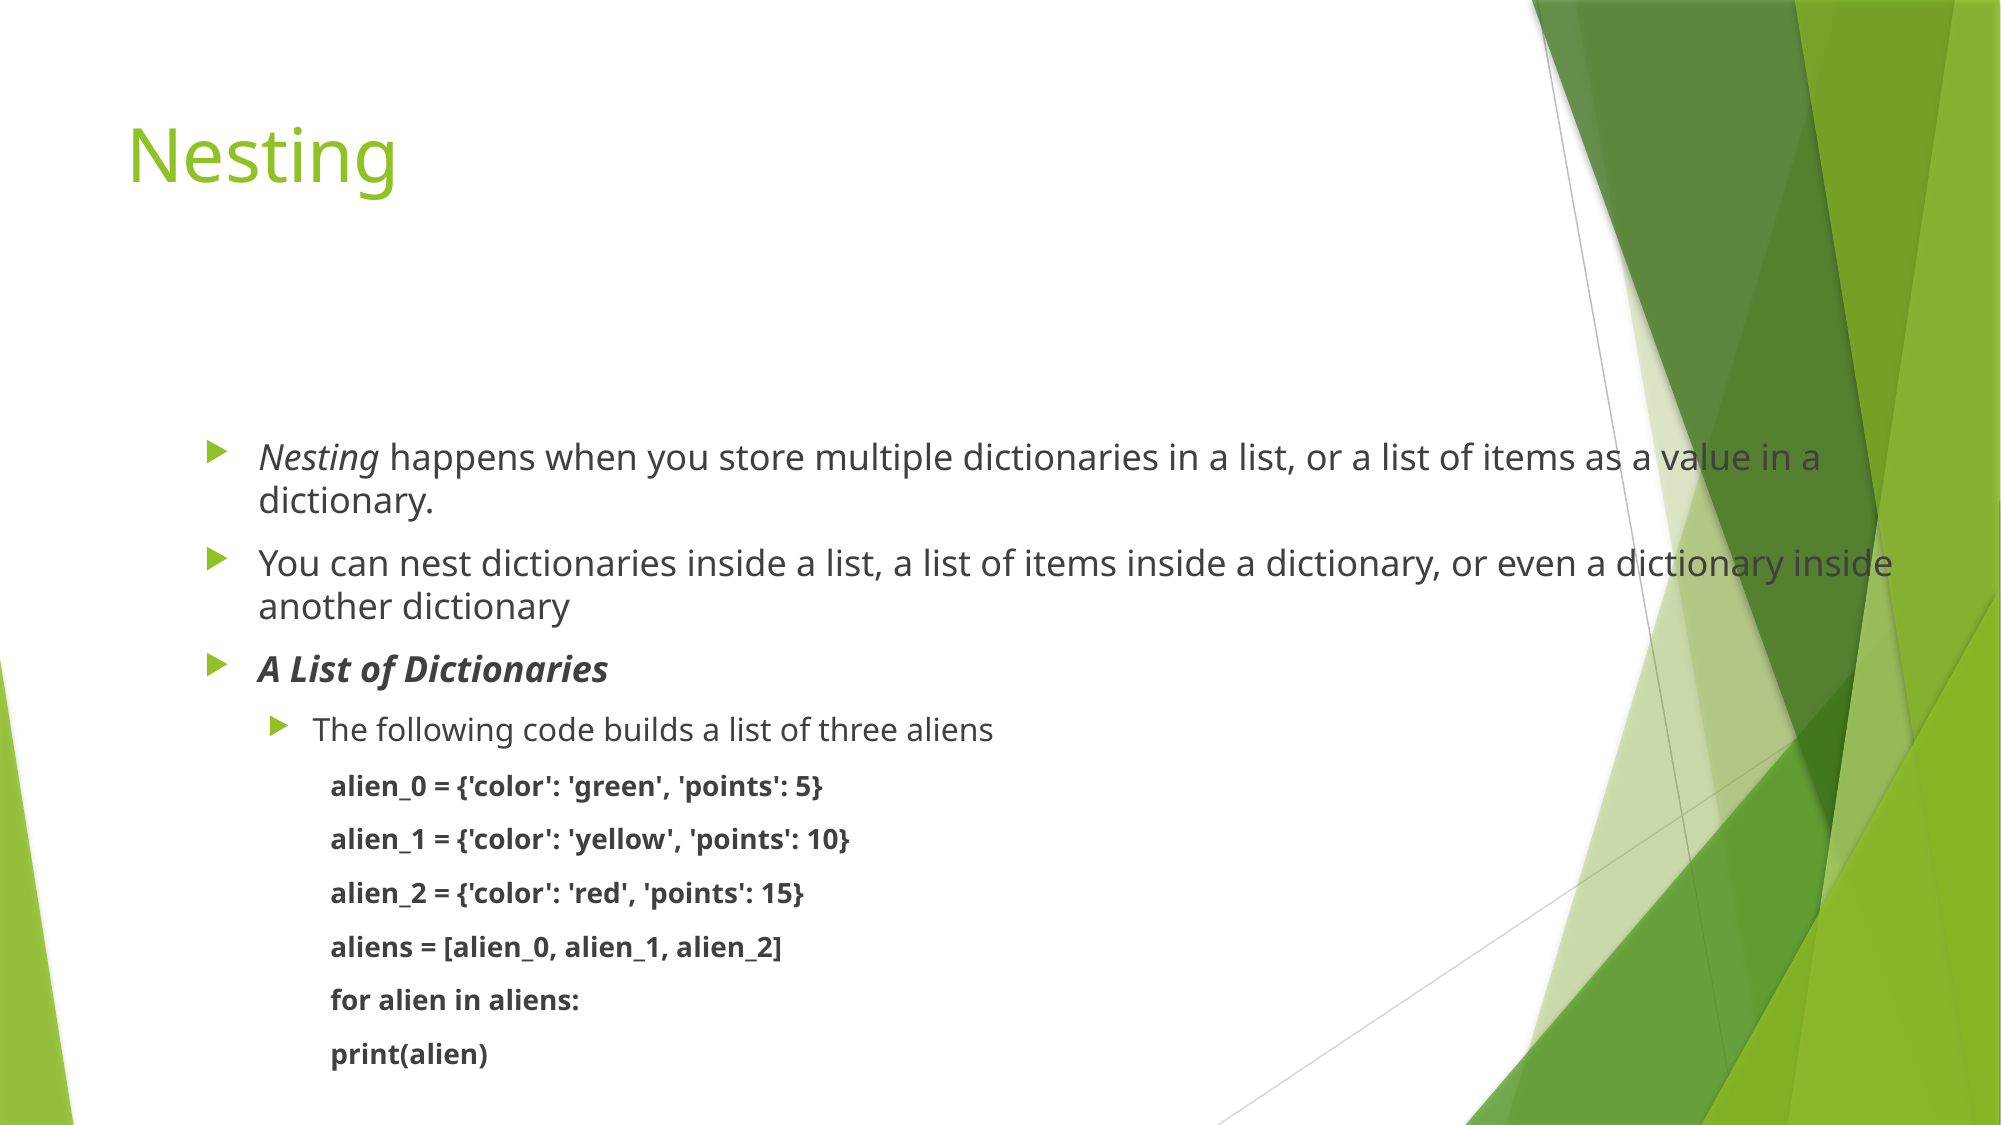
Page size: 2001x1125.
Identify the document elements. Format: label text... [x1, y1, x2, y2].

title Nesting [111, 99, 1522, 317]
list Nesting happens when you store multiple dictionaries in a list, or a list of items as a value in a dictionary. You can nest dictionaries inside a list, a list of items inside a dictionary, or even a dictionary inside another dictionary A List of Dictionaries The following code builds a list of three aliens alien_0 = {'color': 'green', 'points': 5} alien_1 = {'color': 'yellow', 'points': 10} alien_2 = {'color': 'red', 'points': 15} aliens = [alien_0, alien_1, alien_2] for alien in aliens: print(alien) [189, 427, 1915, 1081]
